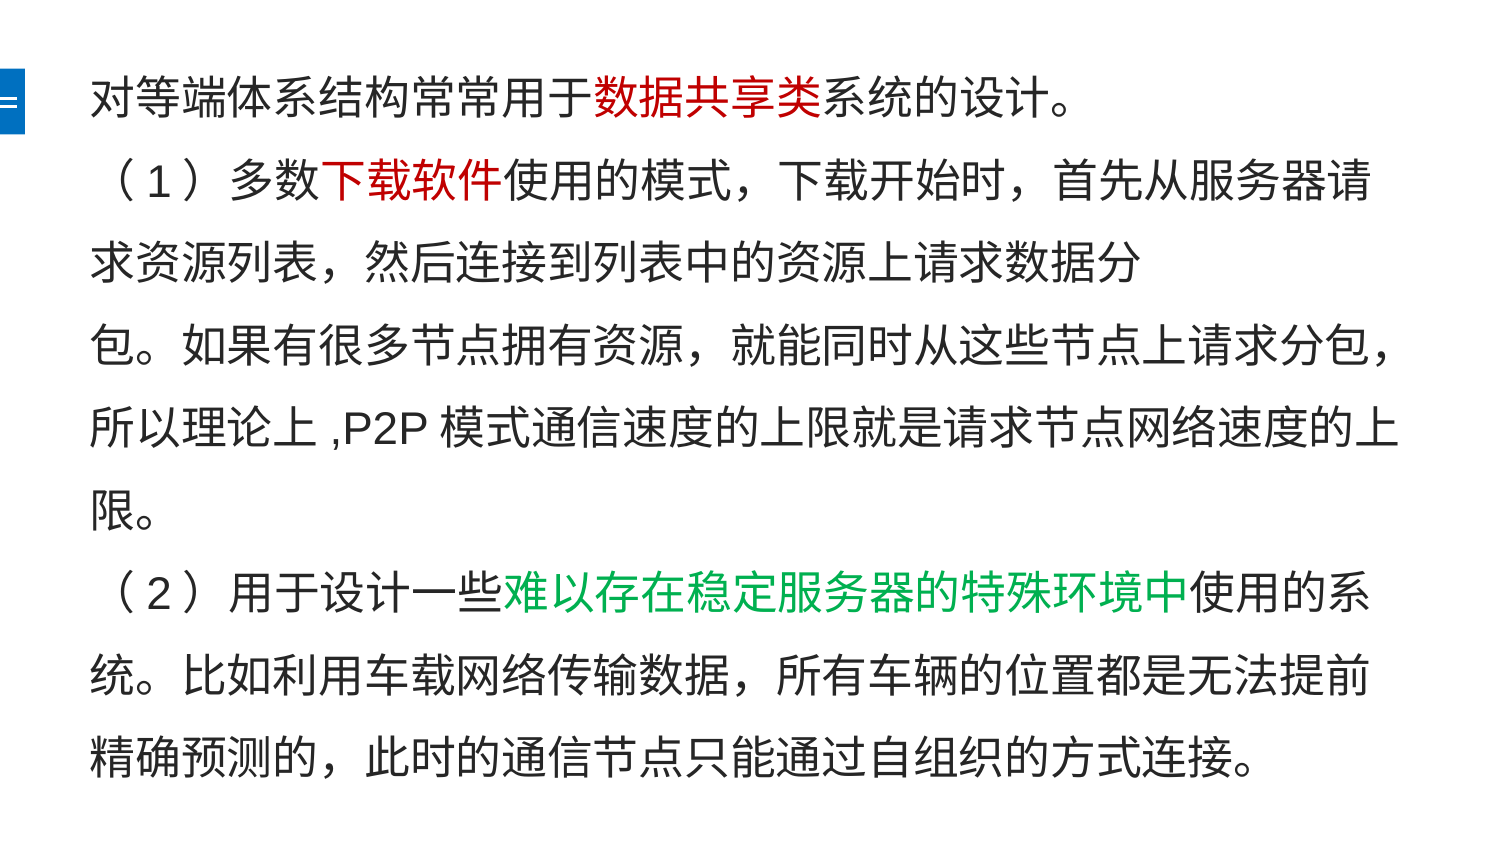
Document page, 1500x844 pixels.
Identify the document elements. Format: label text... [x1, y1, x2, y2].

list 对等端体系结构常常用于数据共享类系统的设计。 （1）多数下载软件使用的模式，下载开始时，首先从服务器请求资源列表，然后连接到列表中的资源上请求数据分 包。如果有很多节点拥有资源，就能同时从这些节点上请求分包，所以理论上,P2P模式通信速度的上限就是请求节点网络速度的上限。 （2）用于设计一些难以存在稳定服务器的特殊环境中使用的系统。比如利用车载网络传输数据，所有车辆的位置都是无法提前精确预测的，此时的通信节点只能通过自组织的方式连接。 [75, 34, 1425, 635]
